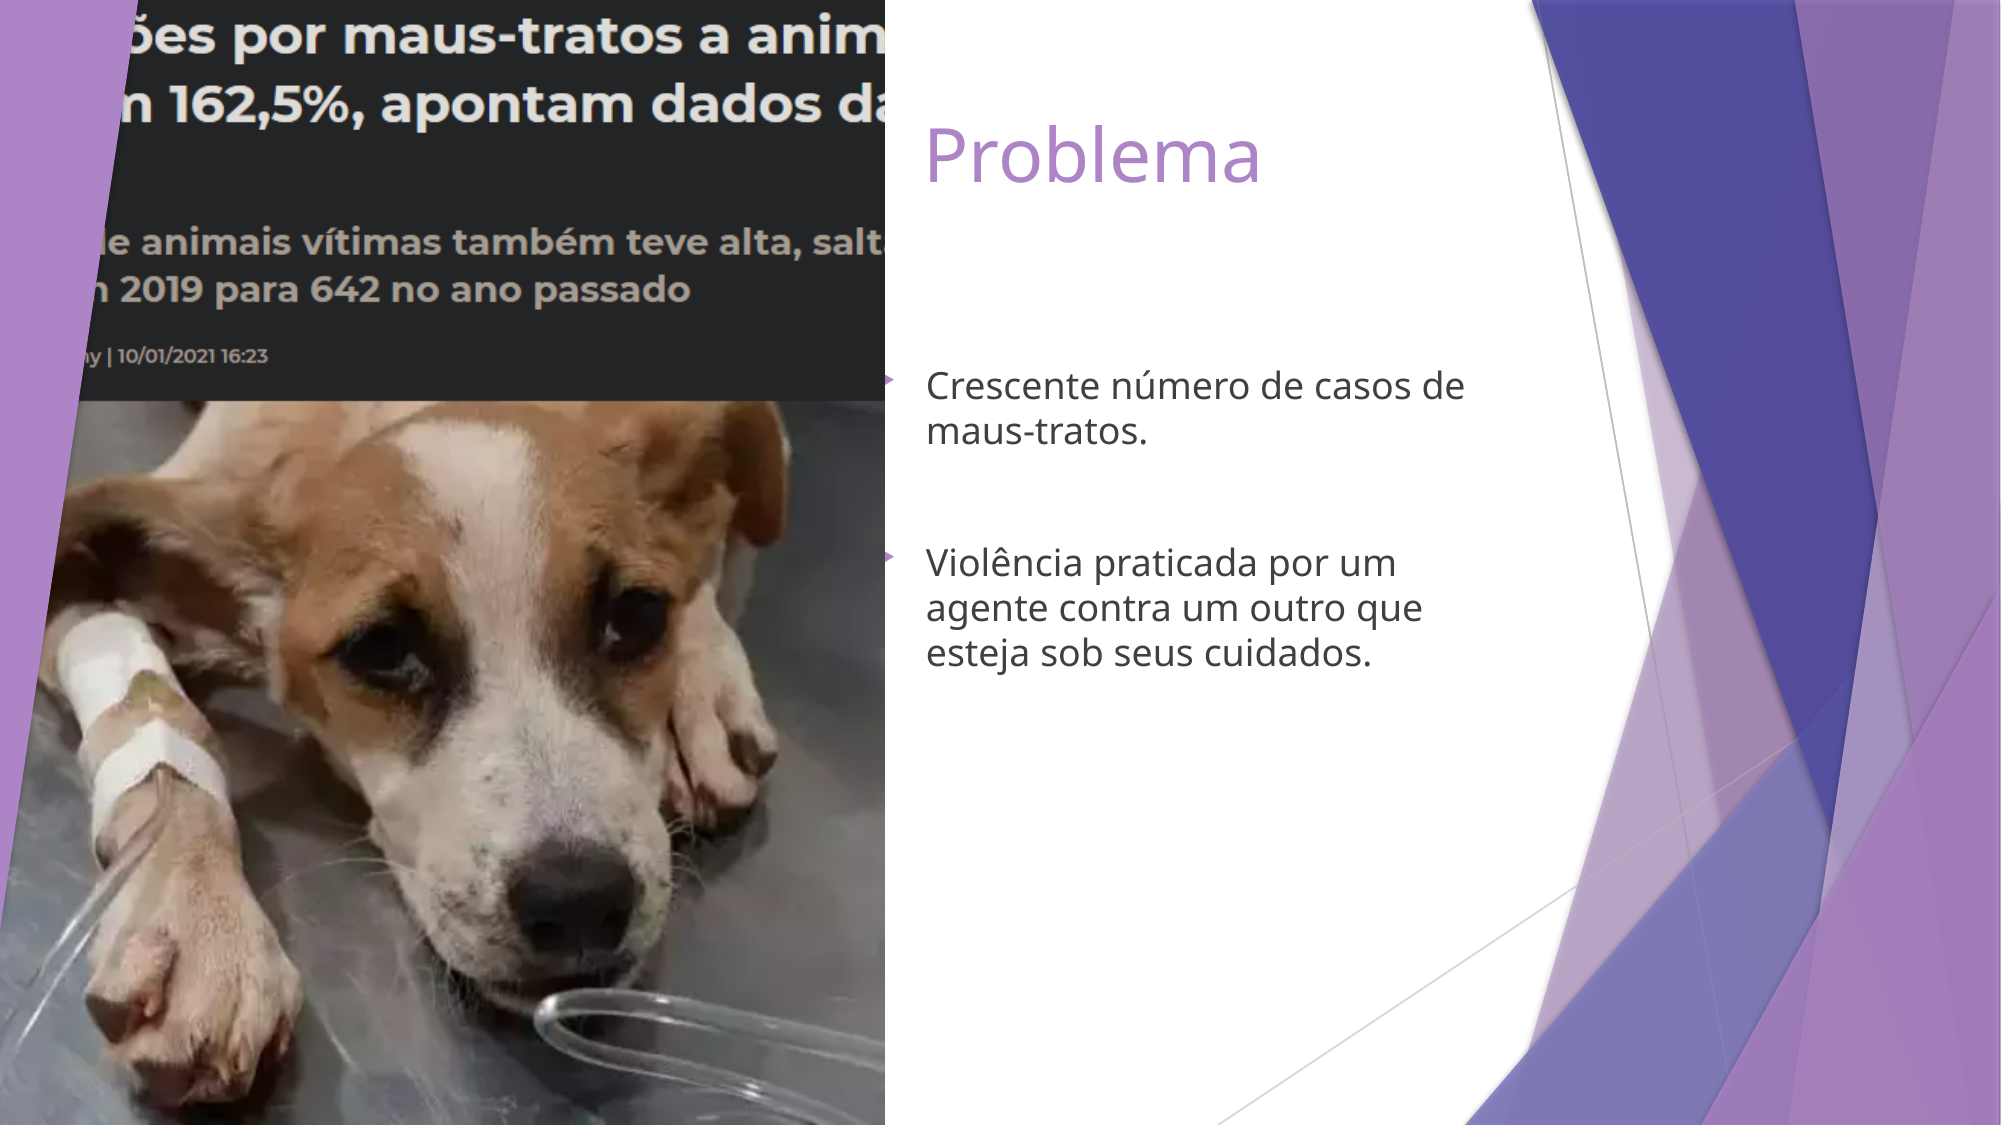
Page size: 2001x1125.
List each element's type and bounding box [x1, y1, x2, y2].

list [0, 0, 886, 1125]
text_box [887, 0, 2000, 1125]
